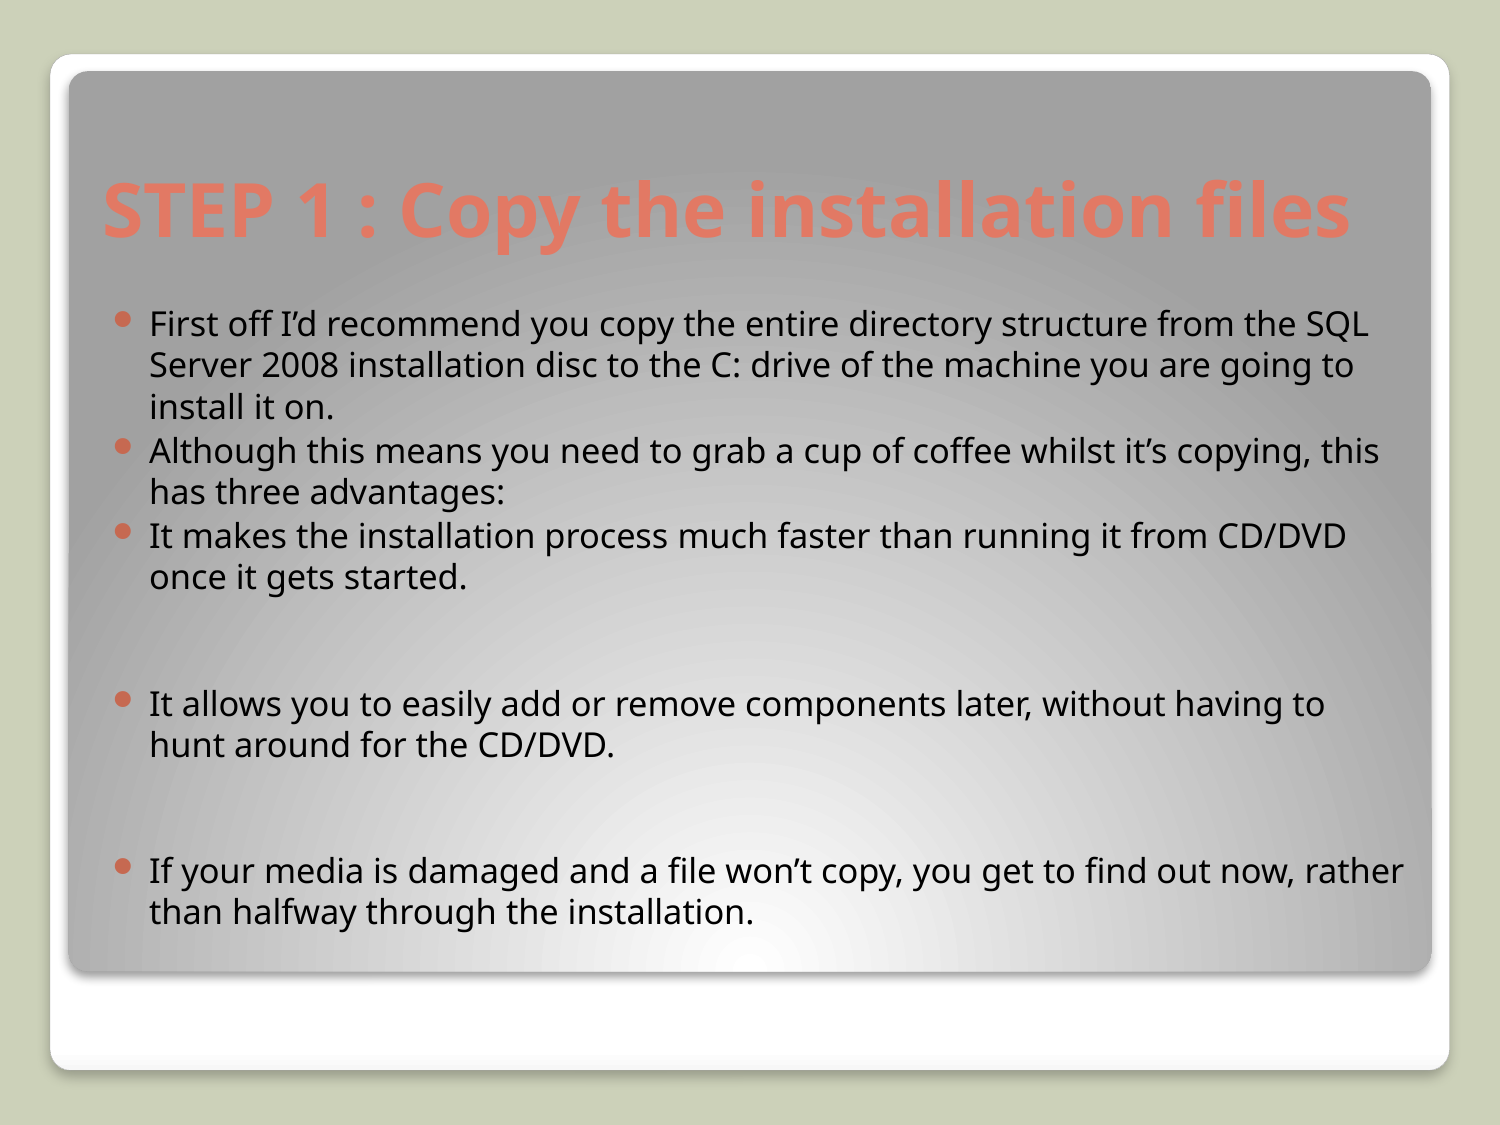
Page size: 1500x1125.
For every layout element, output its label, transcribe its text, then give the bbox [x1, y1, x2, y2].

list First off I’d recommend you copy the entire directory structure from the SQL Server 2008 installation disc to the C: drive of the machine you are going to install it on. Although this means you need to grab a cup of coffee whilst it’s copying, this has three advantages: It makes the installation process much faster than running it from CD/DVD once it gets started. It allows you to easily add or remove components later, without having to hunt around for the CD/DVD. If your media is damaged and a file won’t copy, you get to find out now, rather than halfway through the installation. [82, 287, 1425, 950]
title STEP 1 : Copy the installation files [87, 87, 1430, 260]
